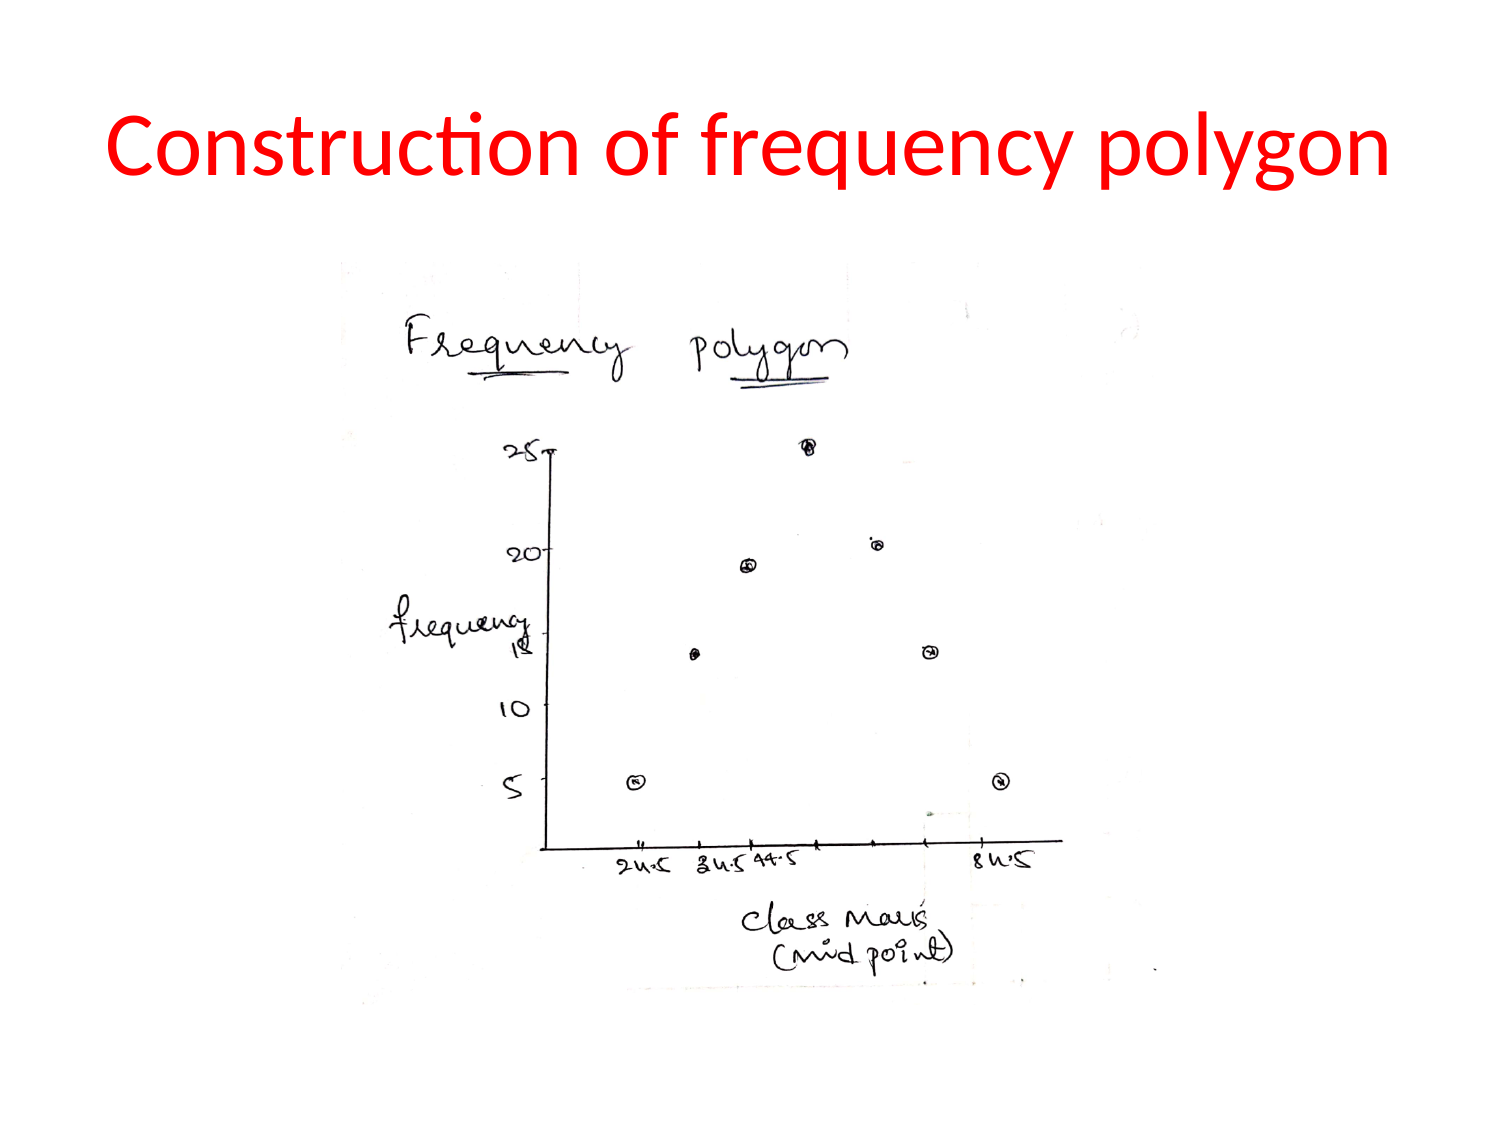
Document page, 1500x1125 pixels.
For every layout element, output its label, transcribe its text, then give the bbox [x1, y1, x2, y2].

title Construction of frequency polygon [75, 45, 1425, 233]
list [341, 262, 1159, 1006]
